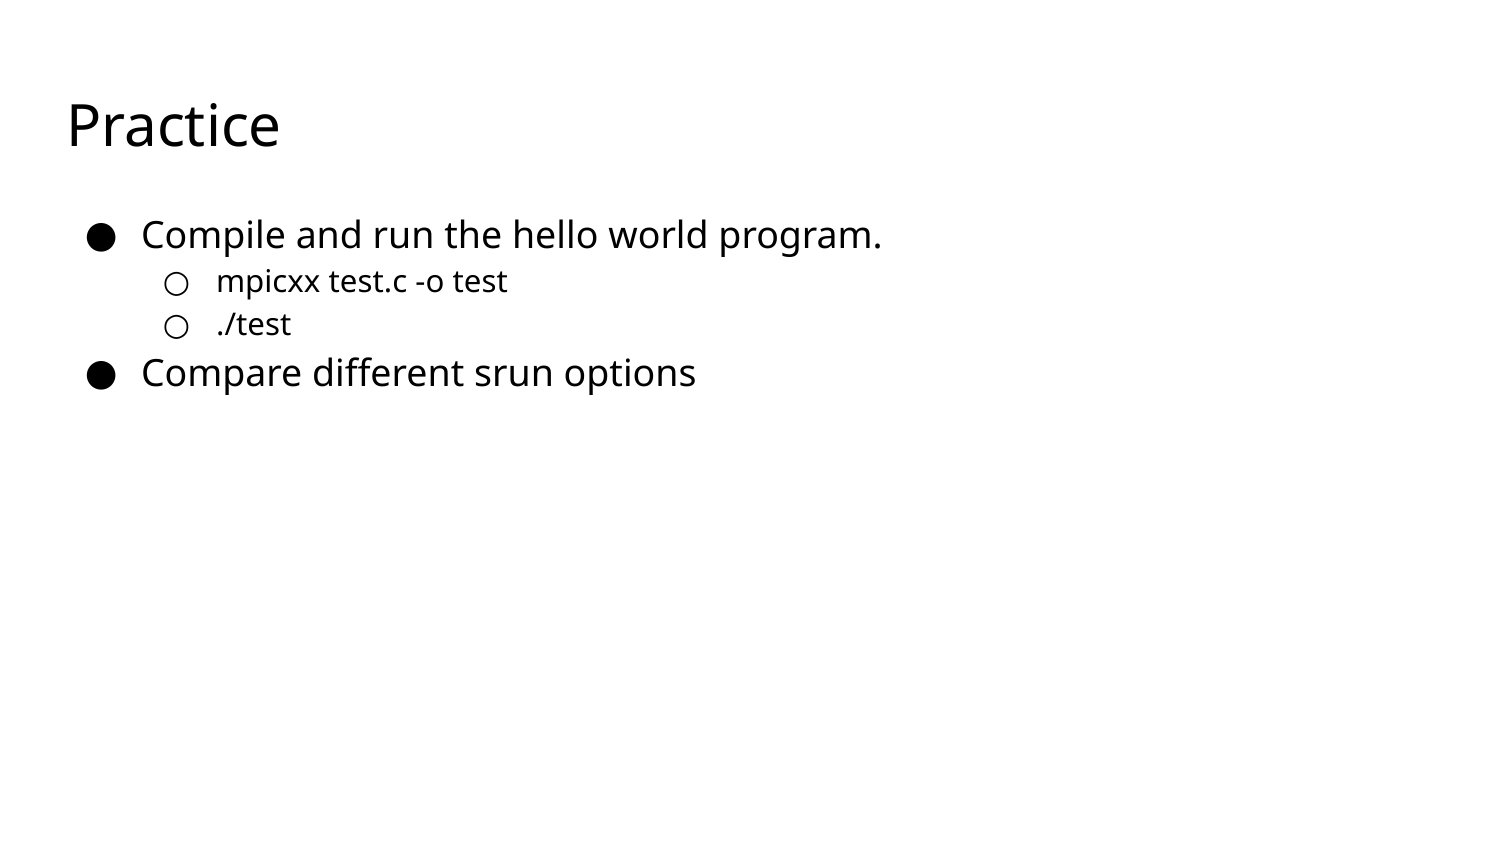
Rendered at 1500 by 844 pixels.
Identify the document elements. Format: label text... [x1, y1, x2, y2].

title Practice [51, 72, 1449, 167]
list Compile and run the hello world program. mpicxx test.c -o test ./test Compare different srun options [51, 189, 1449, 750]
